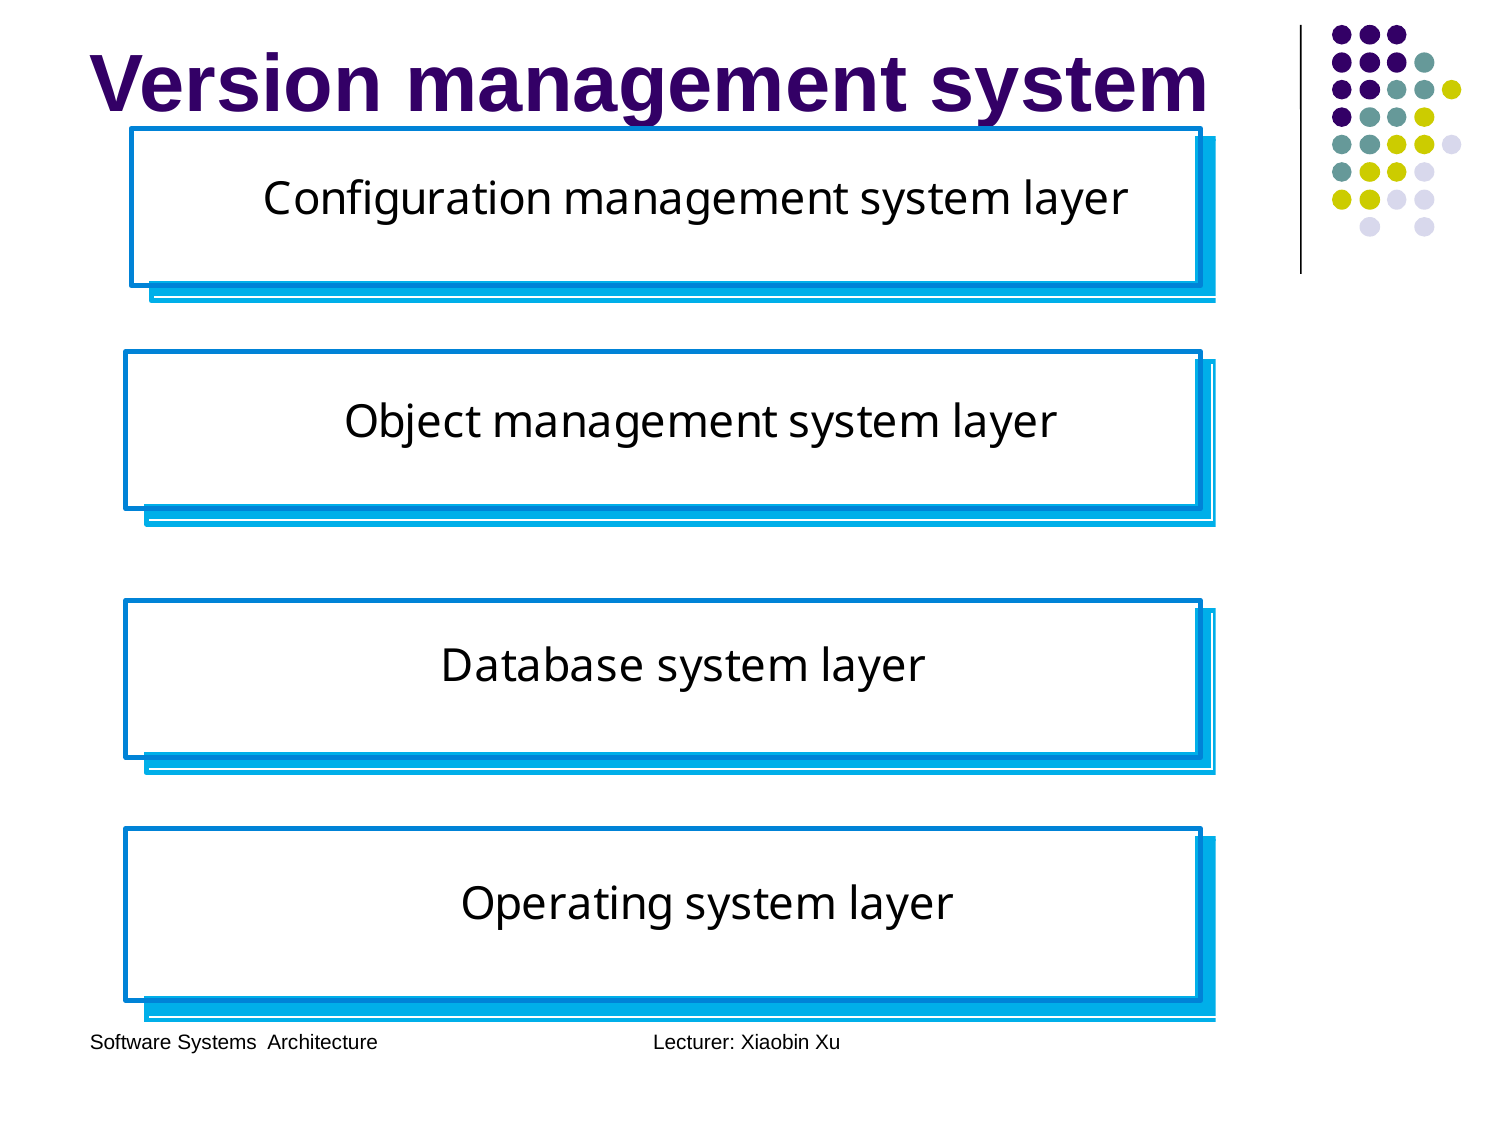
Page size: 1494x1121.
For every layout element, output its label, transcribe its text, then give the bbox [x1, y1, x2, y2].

footer Lecturer: Xiaobin Xu [510, 1030, 984, 1097]
title Version management system [74, 20, 1308, 136]
slide_number Software Systems Architecture [74, 1020, 424, 1097]
picture [120, 123, 1216, 1022]
